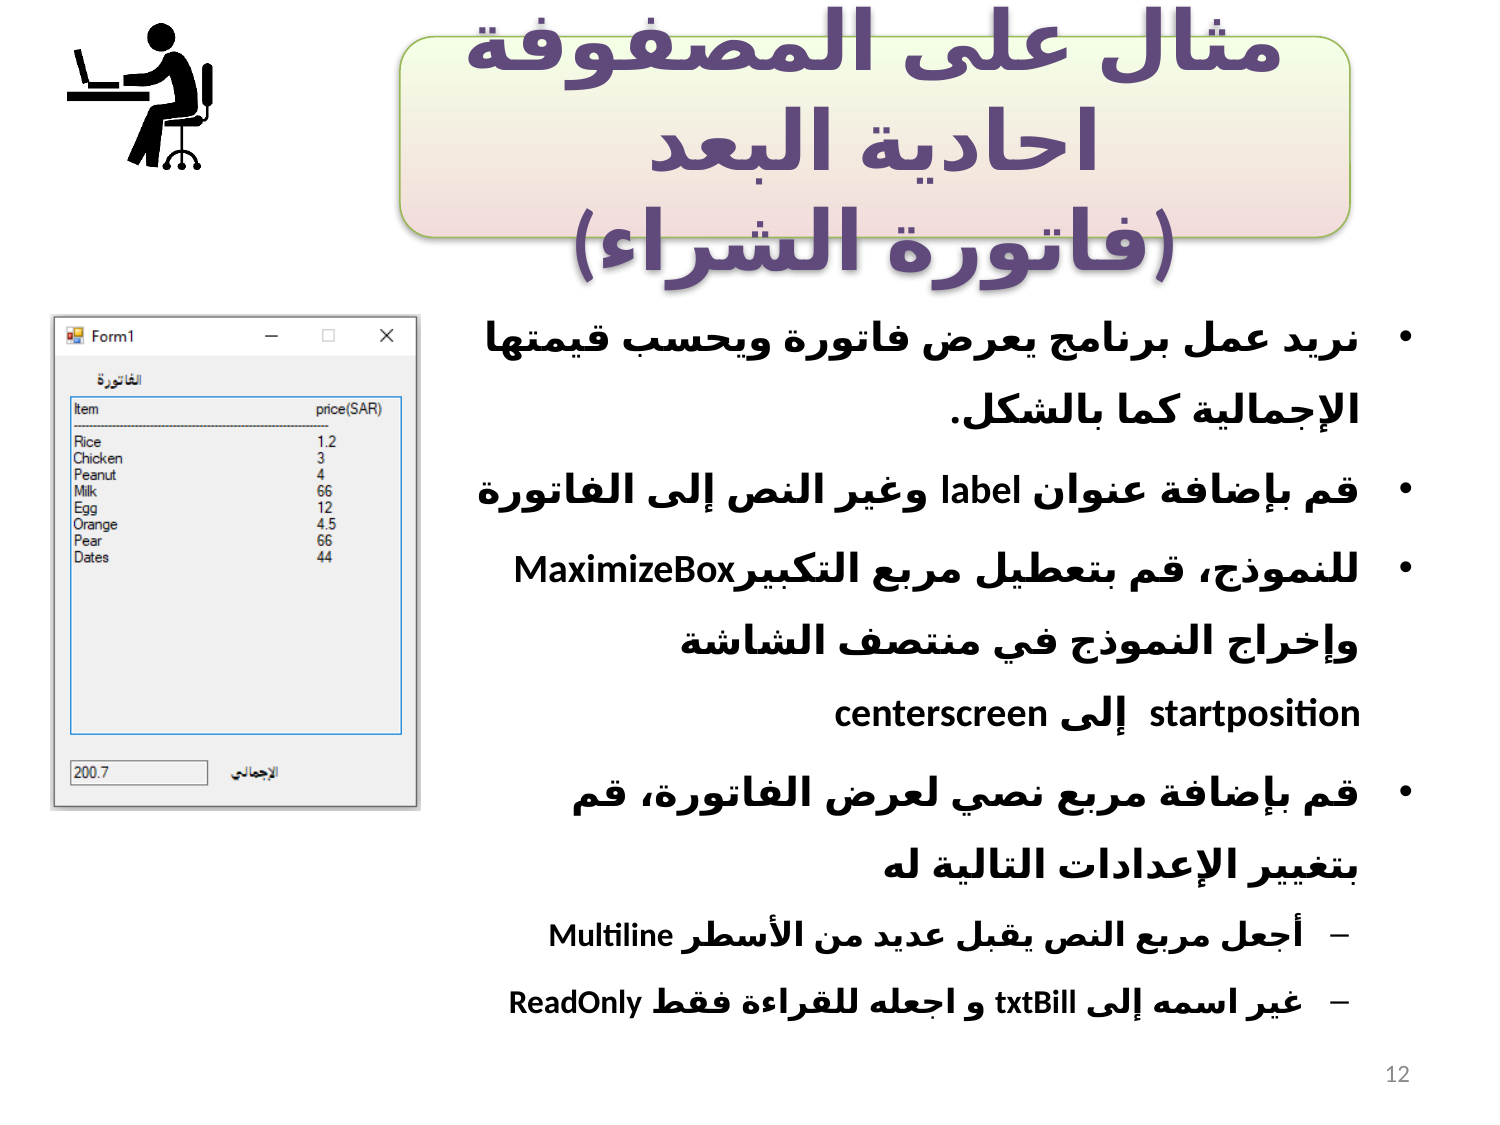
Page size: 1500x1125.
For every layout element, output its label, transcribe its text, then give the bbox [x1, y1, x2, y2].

slide_number 12 [1074, 1060, 1425, 1103]
text_box مثال على المصفوفة احادية البعد (فاتورة الشراء) [399, 35, 1351, 239]
picture [49, 314, 421, 811]
list نريد عمل برنامج يعرض فاتورة ويحسب قيمتها الإجمالية كما بالشكل. قم بإضافة عنوان label وغير النص إلى الفاتورة للنموذج، قم بتعطيل مربع التكبيرMaximizeBox وإخراج النموذج في منتصف الشاشة startposition إلى centerscreen قم بإضافة مربع نصي لعرض الفاتورة، قم بتغيير الإعدادات التالية له أجعل مربع النص يقبل عديد من الأسطر Multiline غير اسمه إلى txtBill و اجعله للقراءة فقط ReadOnly [450, 279, 1425, 1060]
picture [66, 23, 213, 170]
